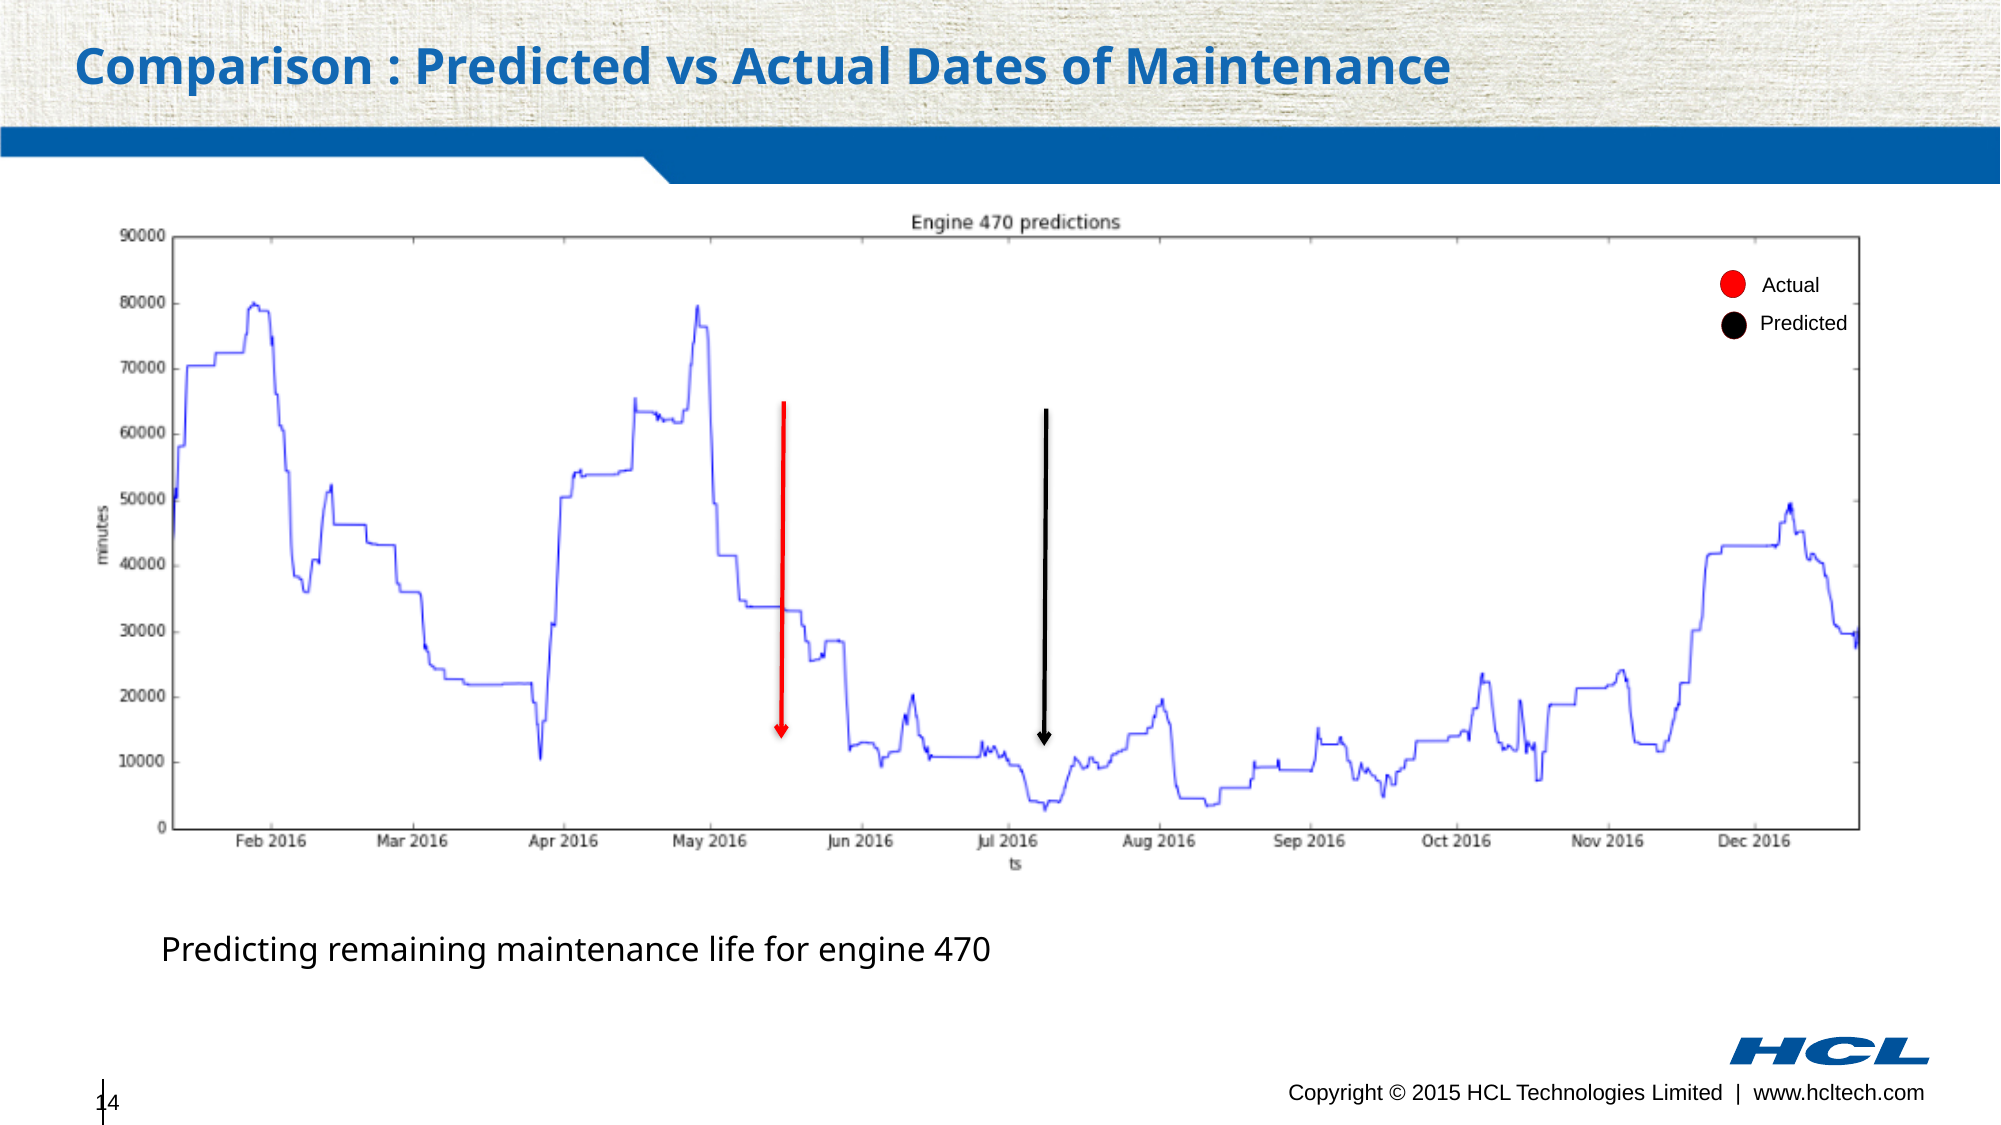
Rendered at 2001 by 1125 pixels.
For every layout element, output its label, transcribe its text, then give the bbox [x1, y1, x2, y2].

title Comparison : Predicted vs Actual Dates of Maintenance [66, 26, 1934, 102]
text_box Predicting remaining maintenance life for engine 470 [145, 921, 1934, 976]
picture [95, 200, 1905, 879]
picture [0, 0, 2000, 184]
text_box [1043, 408, 1047, 747]
